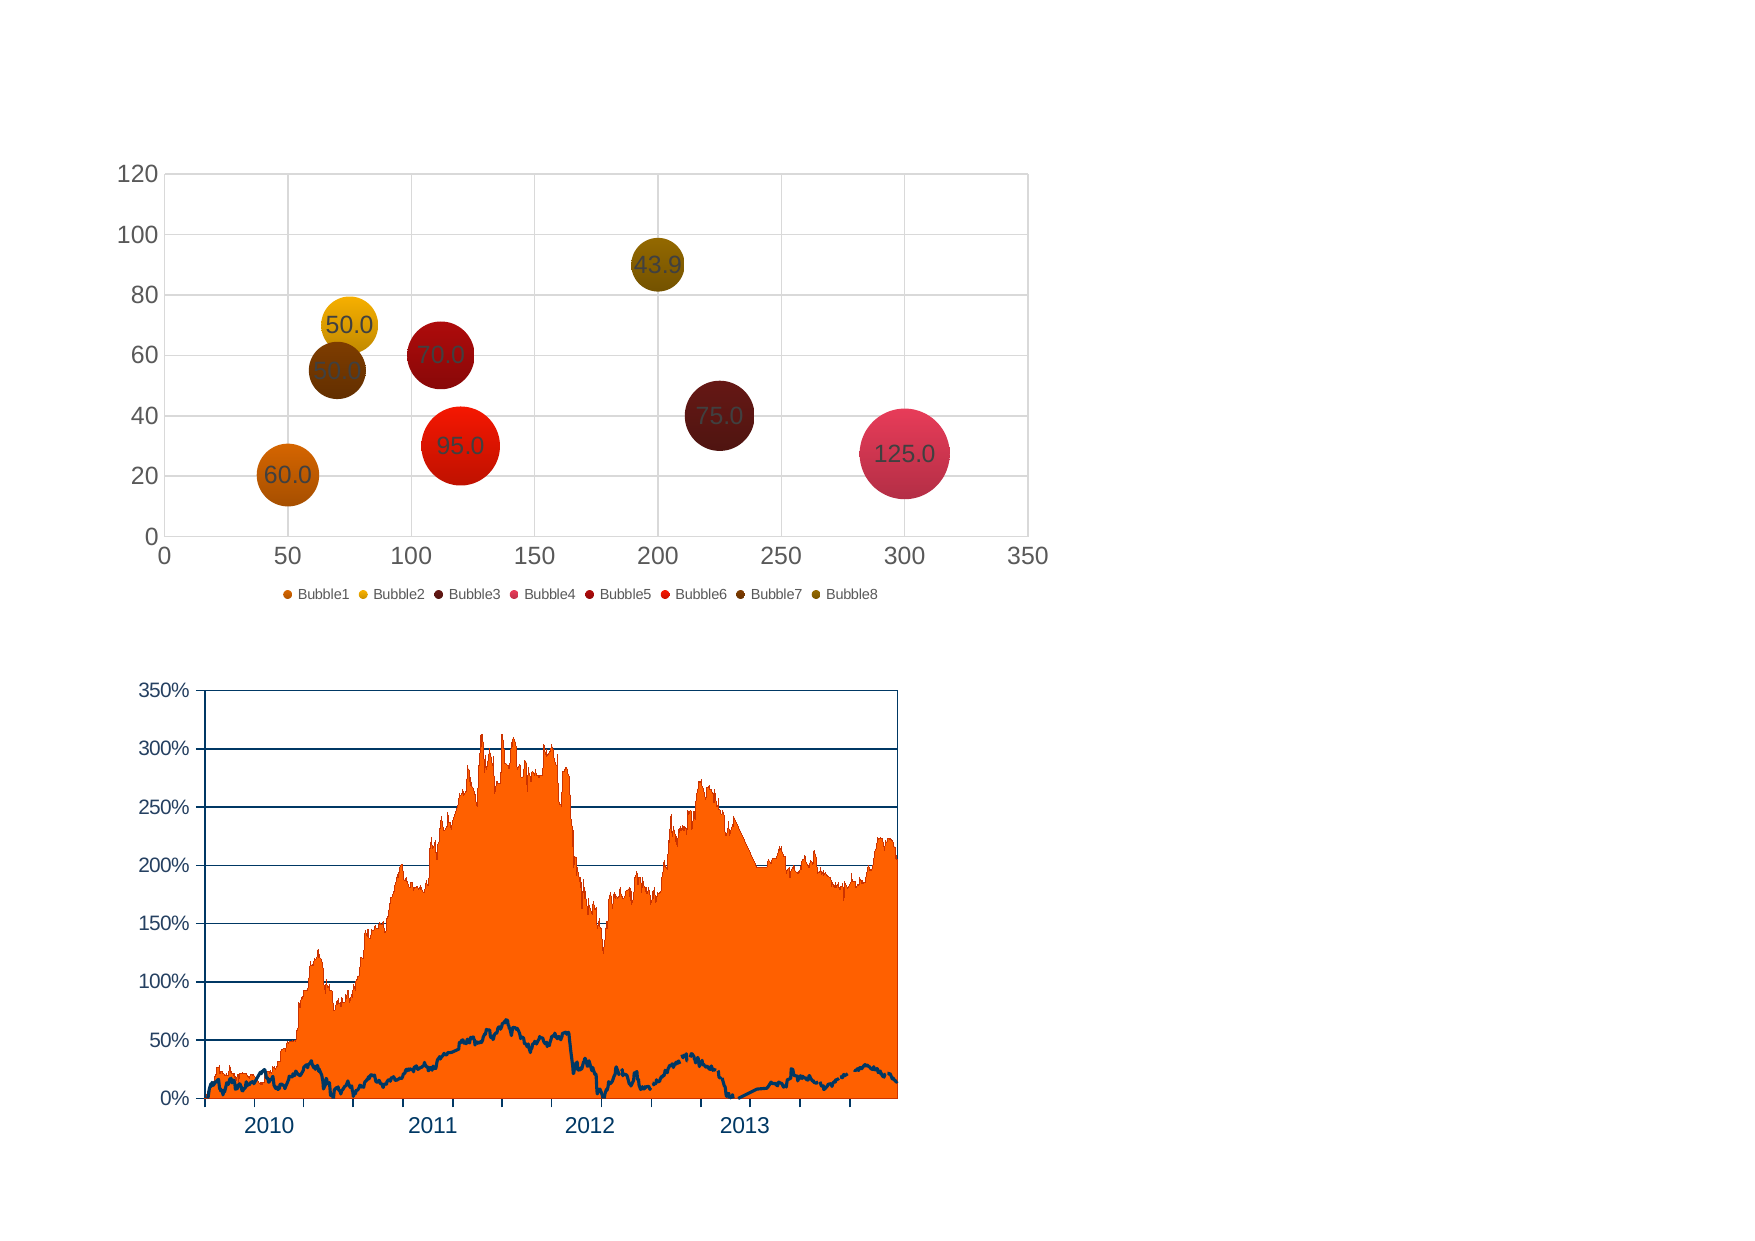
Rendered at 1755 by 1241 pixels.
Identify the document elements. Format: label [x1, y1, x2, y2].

chart [116, 159, 1050, 609]
chart [120, 667, 911, 1168]
